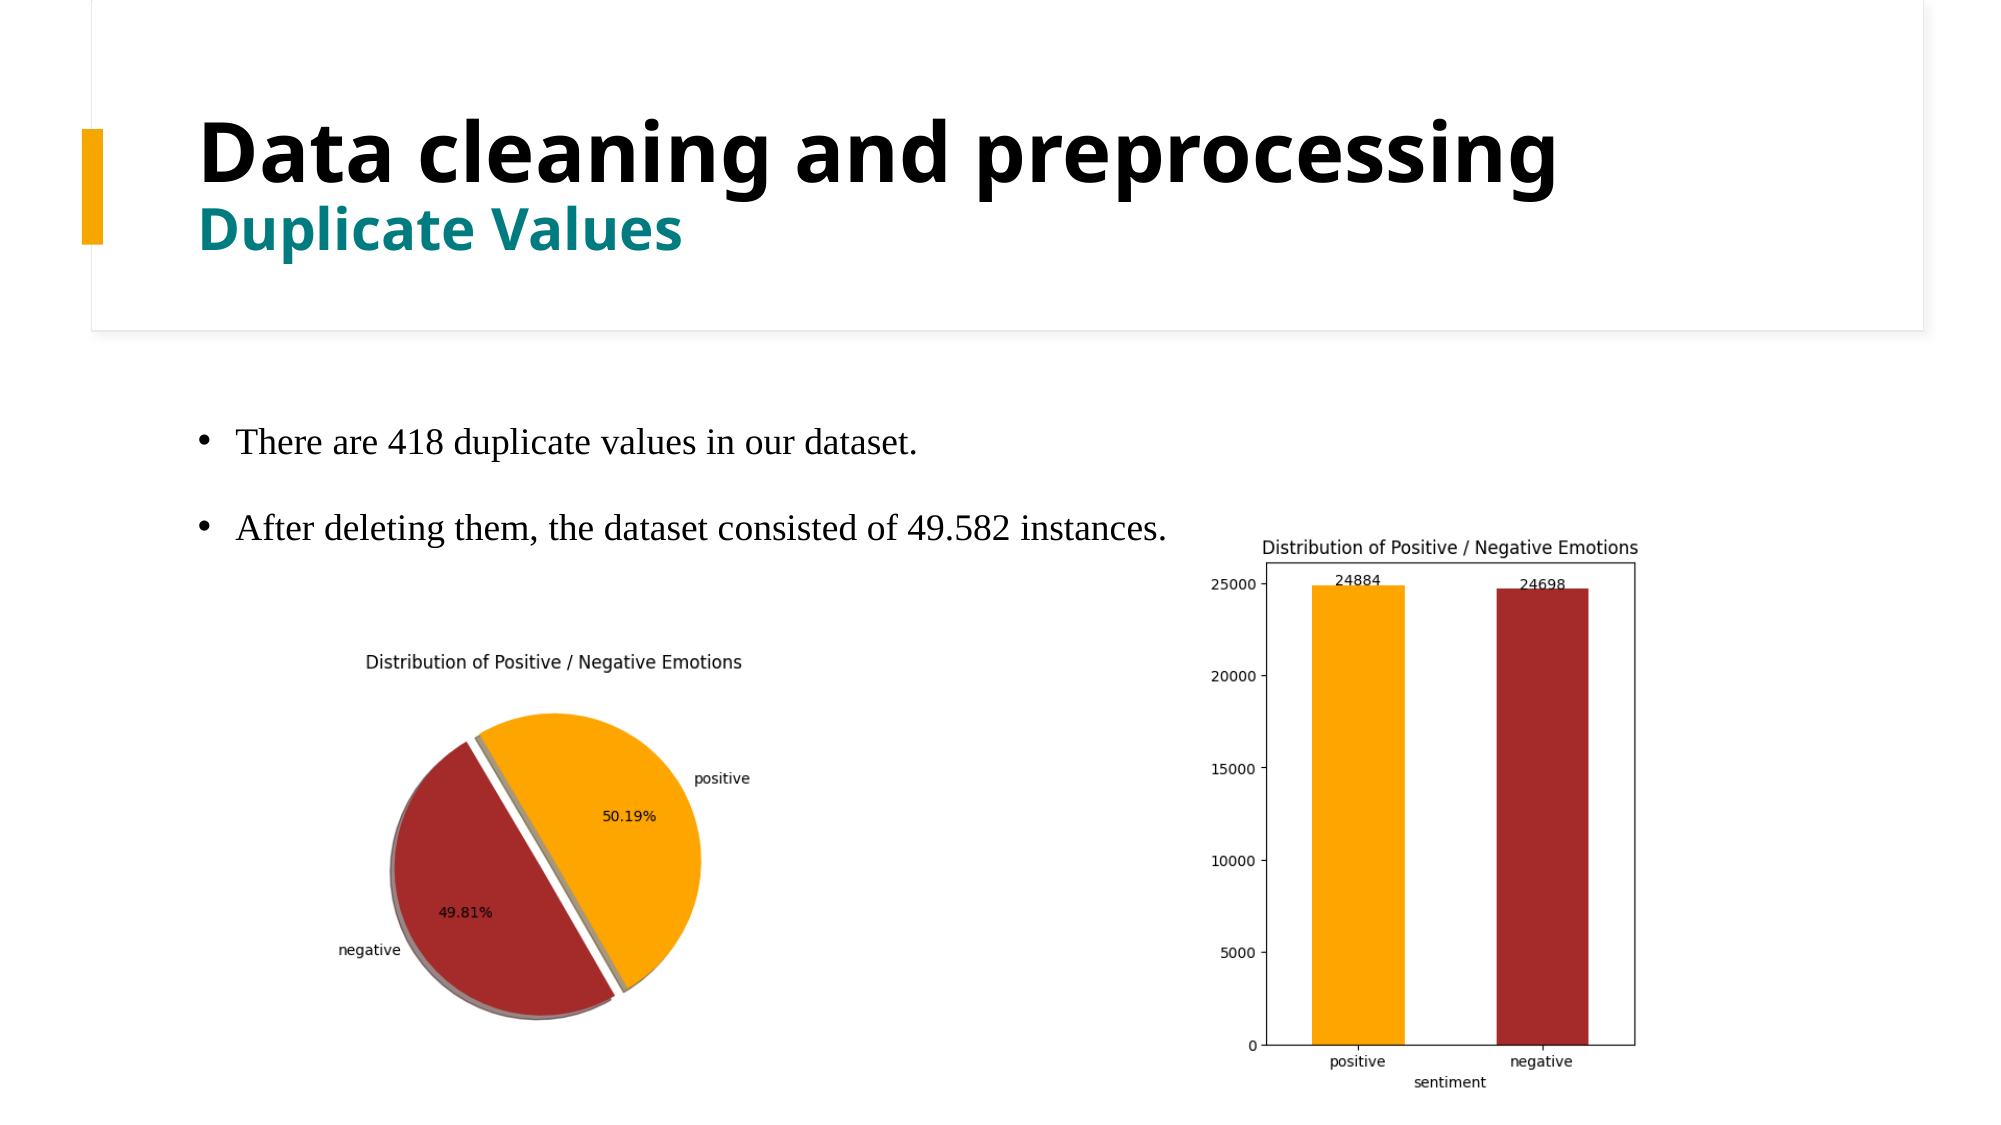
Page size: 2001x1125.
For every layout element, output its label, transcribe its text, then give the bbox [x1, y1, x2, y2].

title Data cleaning and preprocessing Duplicate Values [183, 90, 1851, 284]
picture [328, 630, 752, 1057]
picture [1207, 529, 1649, 1100]
list There are 418 duplicate values in our dataset. After deleting them, the dataset consisted of 49.582 instances. [183, 406, 1851, 1013]
